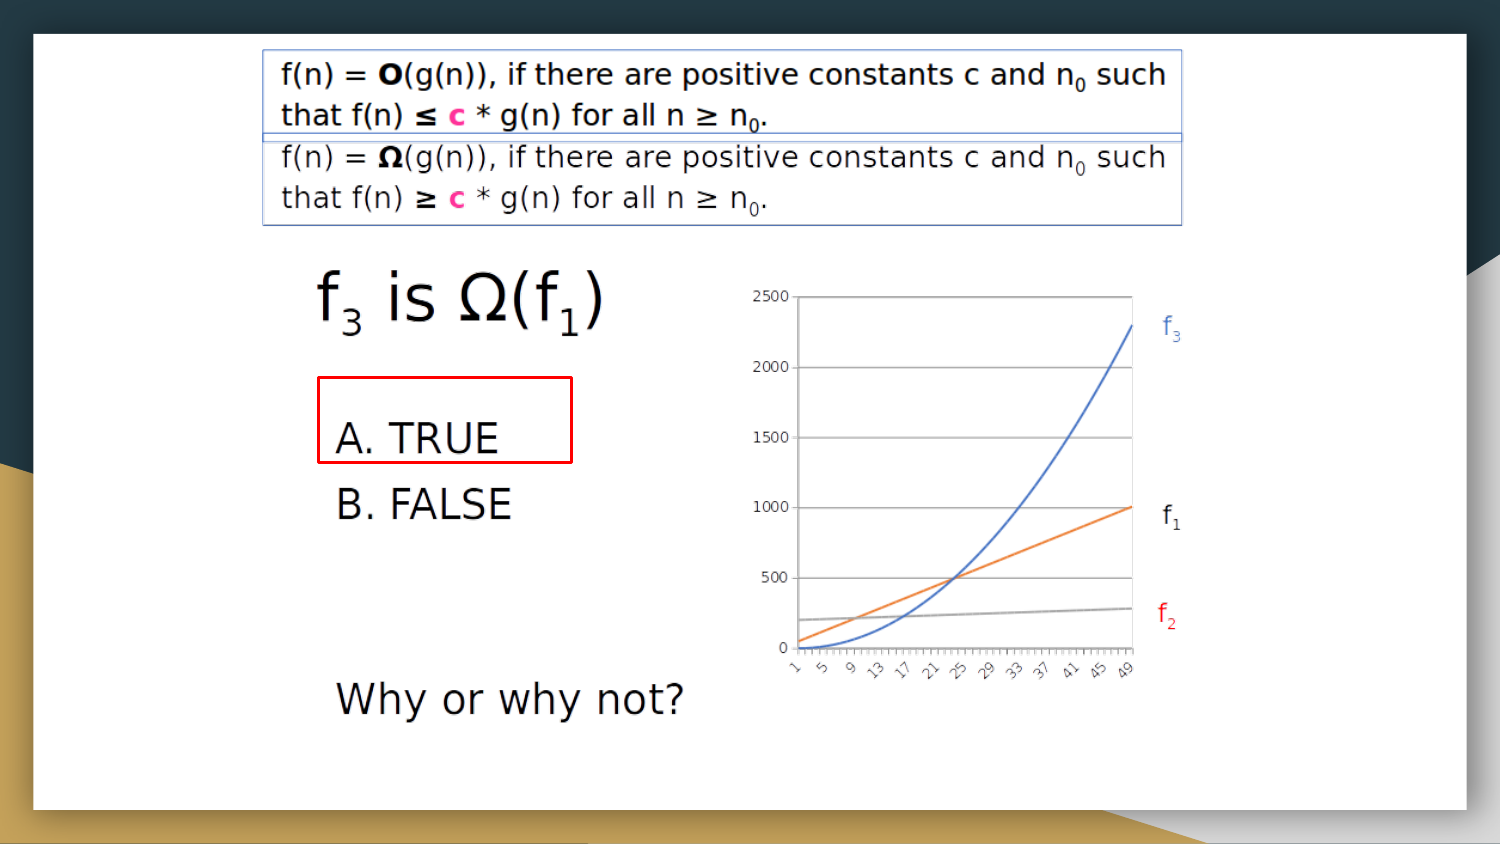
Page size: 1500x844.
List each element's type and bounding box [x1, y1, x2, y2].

picture [262, 49, 1192, 817]
